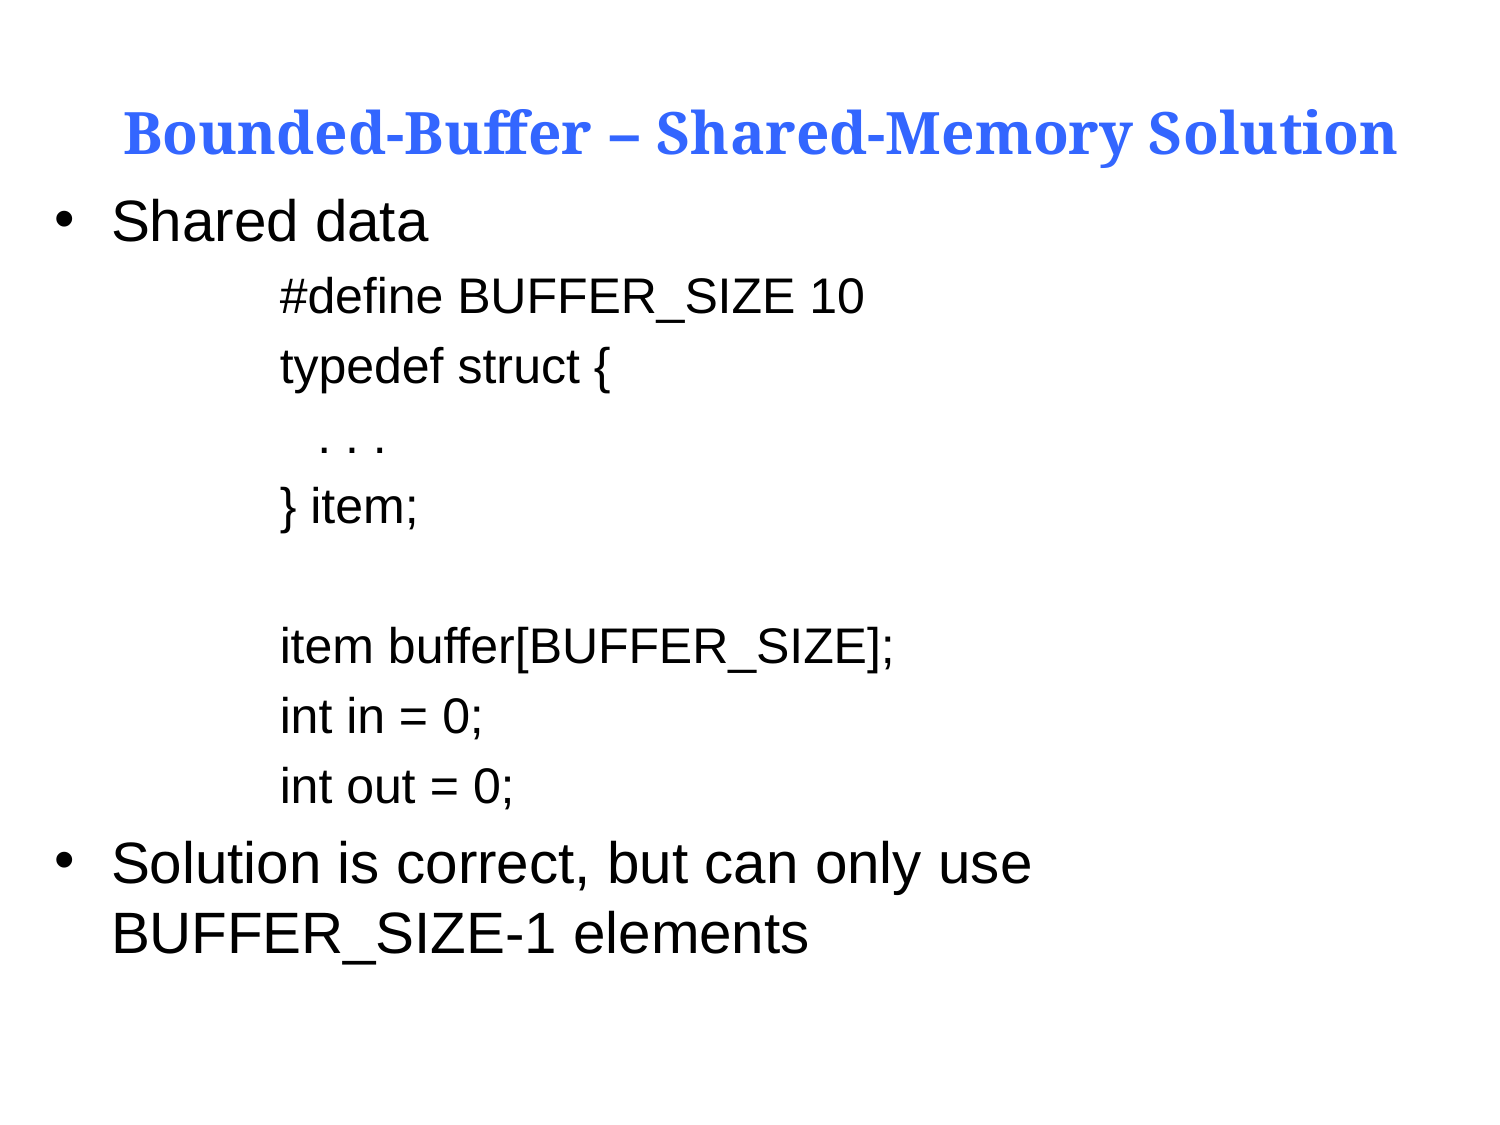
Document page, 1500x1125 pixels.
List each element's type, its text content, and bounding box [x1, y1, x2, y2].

list Shared data #define BUFFER_SIZE 10 typedef struct { . . . } item; item buffer[BUFFER_SIZE]; int in = 0; int out = 0; Solution is correct, but can only use BUFFER_SIZE-1 elements [39, 175, 1455, 1125]
title Bounded-Buffer – Shared-Memory Solution [60, 54, 1463, 174]
